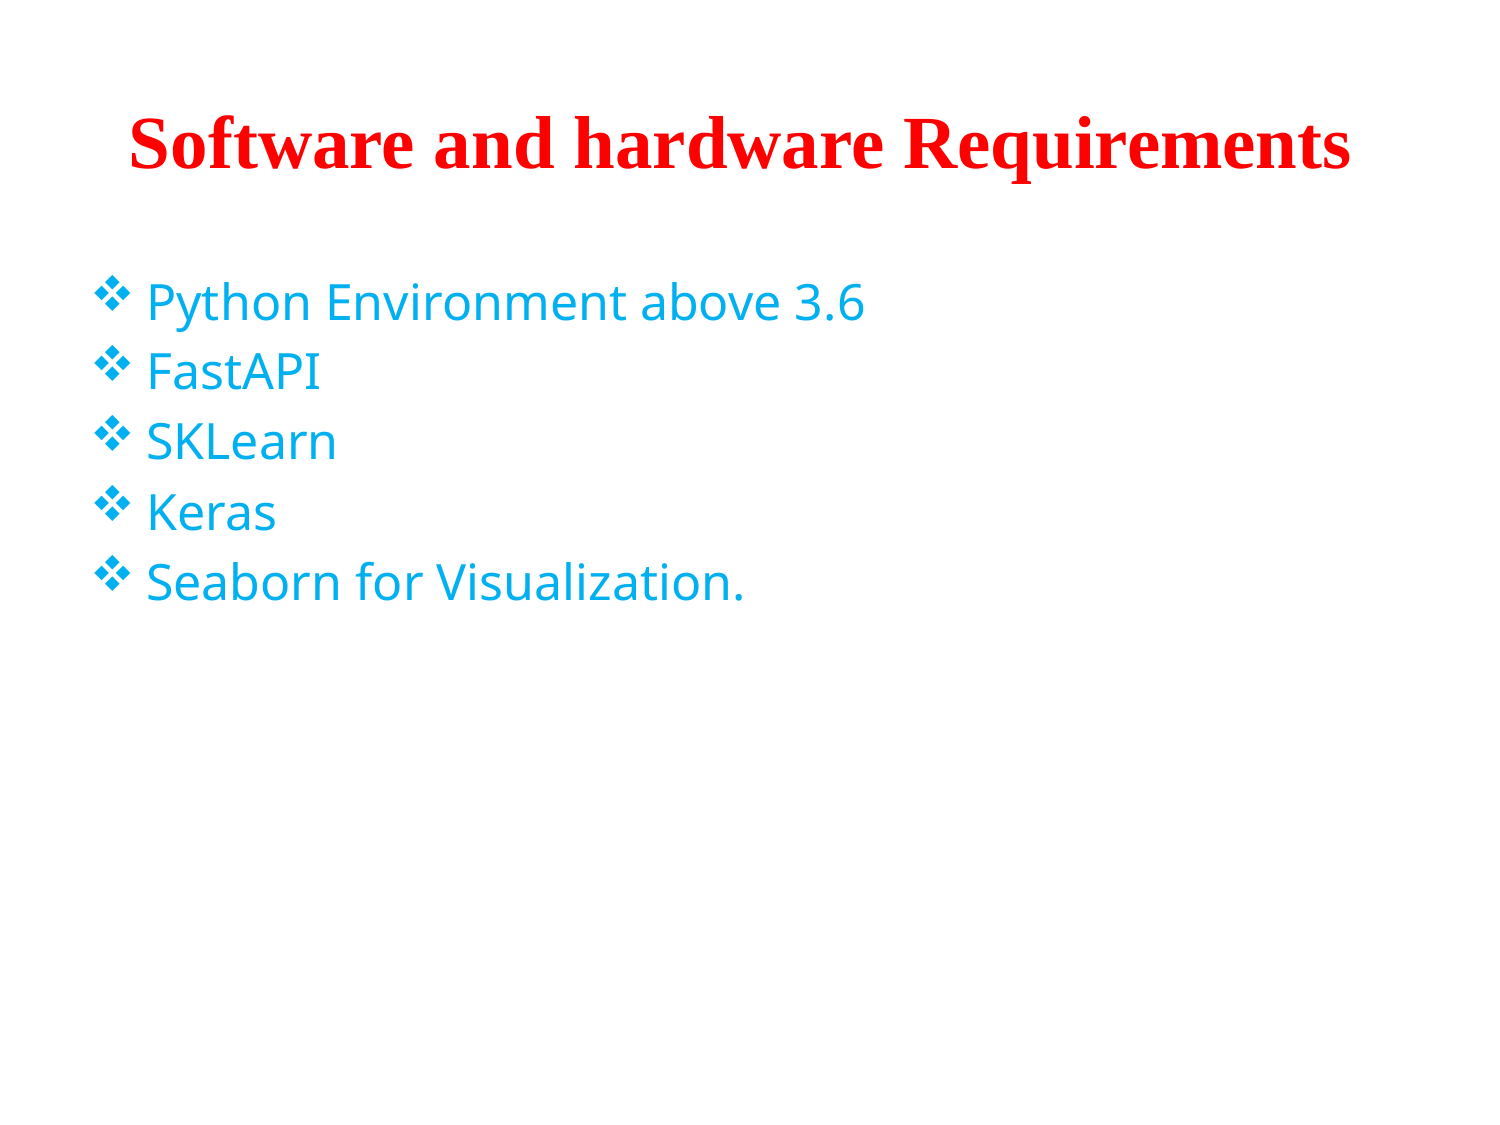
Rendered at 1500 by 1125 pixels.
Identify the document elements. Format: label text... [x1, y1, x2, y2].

list Python Environment above 3.6 FastAPI SKLearn Keras Seaborn for Visualization. [75, 262, 1425, 1005]
title Software and hardware Requirements [75, 45, 1425, 233]
